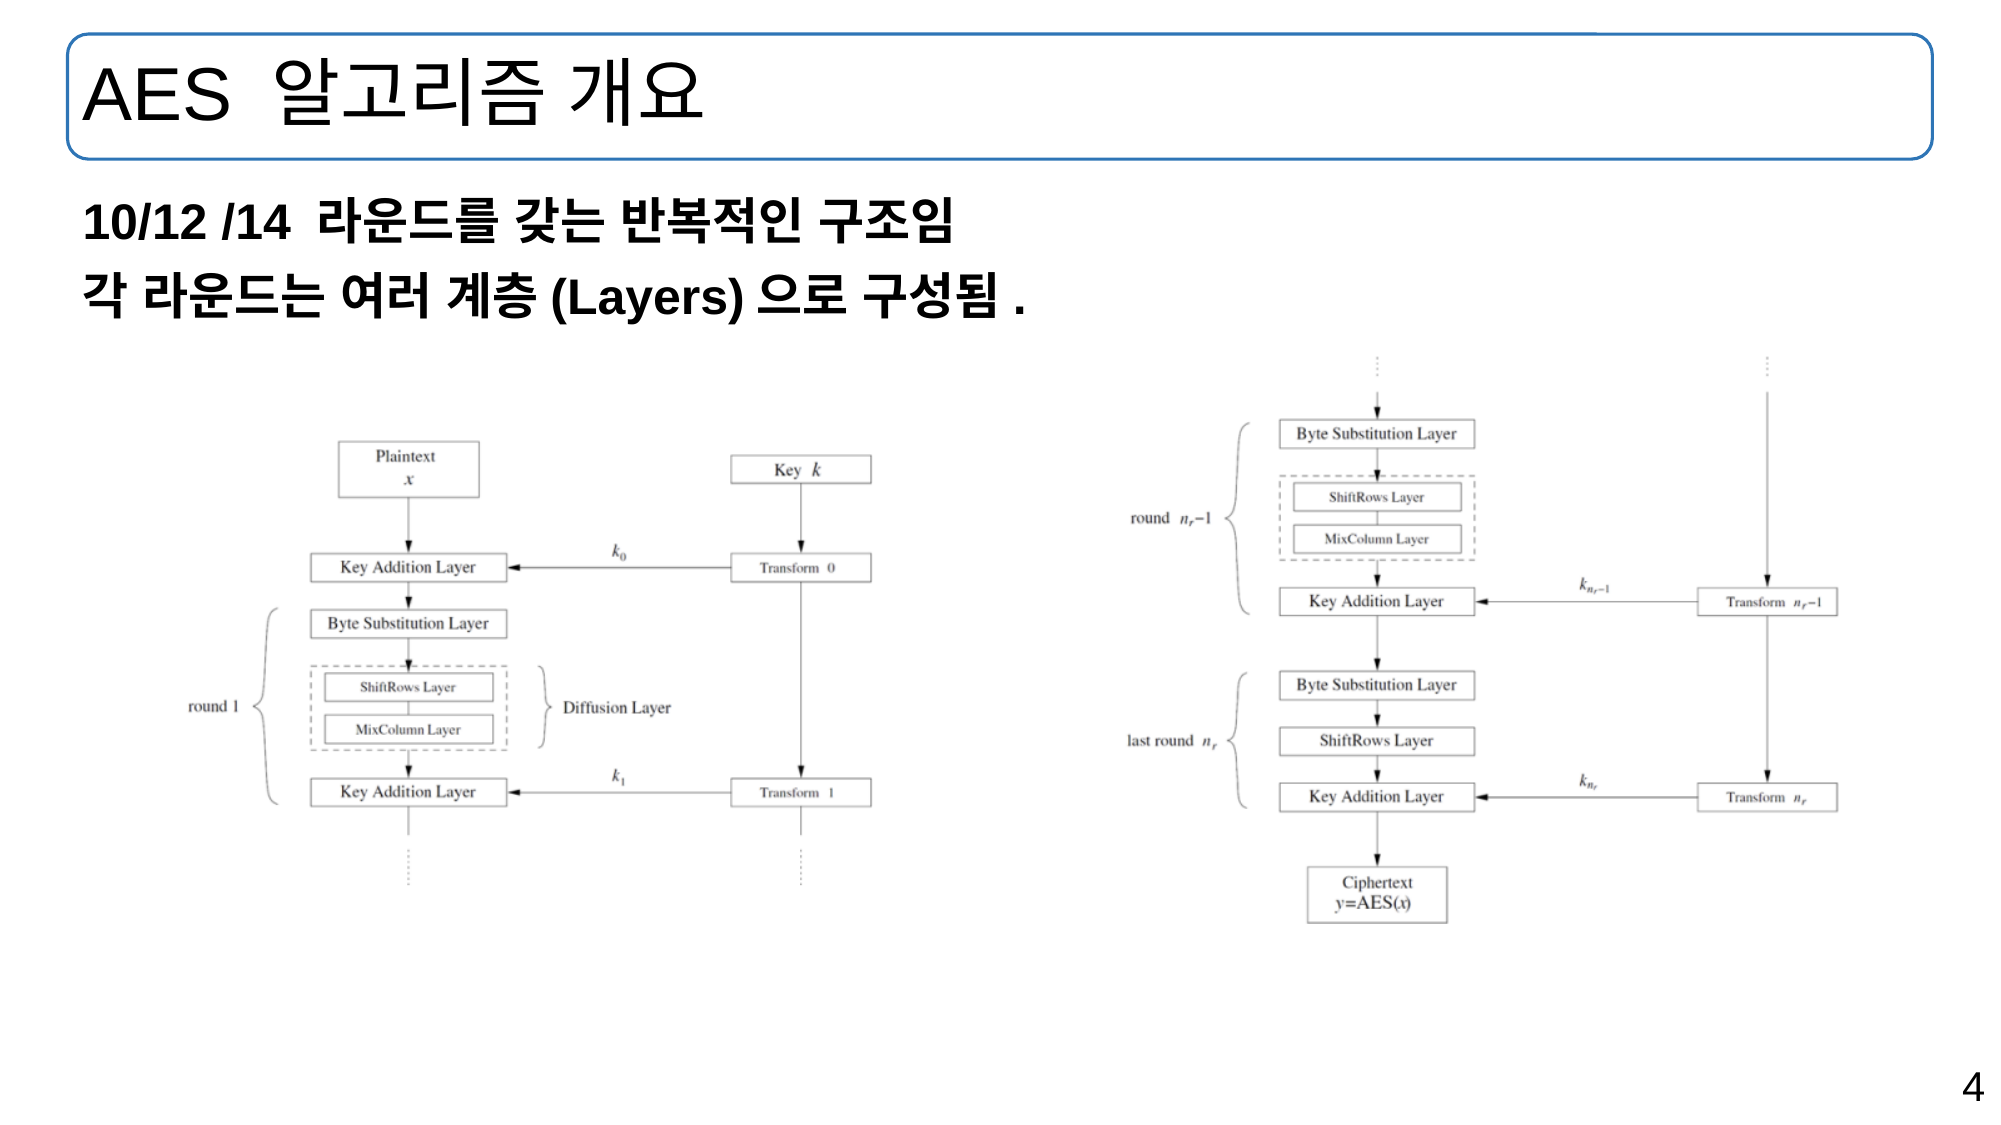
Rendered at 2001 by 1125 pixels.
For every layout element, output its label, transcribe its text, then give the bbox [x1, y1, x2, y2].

title AES 알고리즘 개요 [67, 34, 1933, 160]
picture [1101, 356, 1854, 929]
picture [177, 423, 898, 894]
list 10/12 /14 라운드를 갖는 반복적인 구조임 각 라운드는 여러 계층(Layers)으로 구성됨. [67, 189, 1933, 1019]
